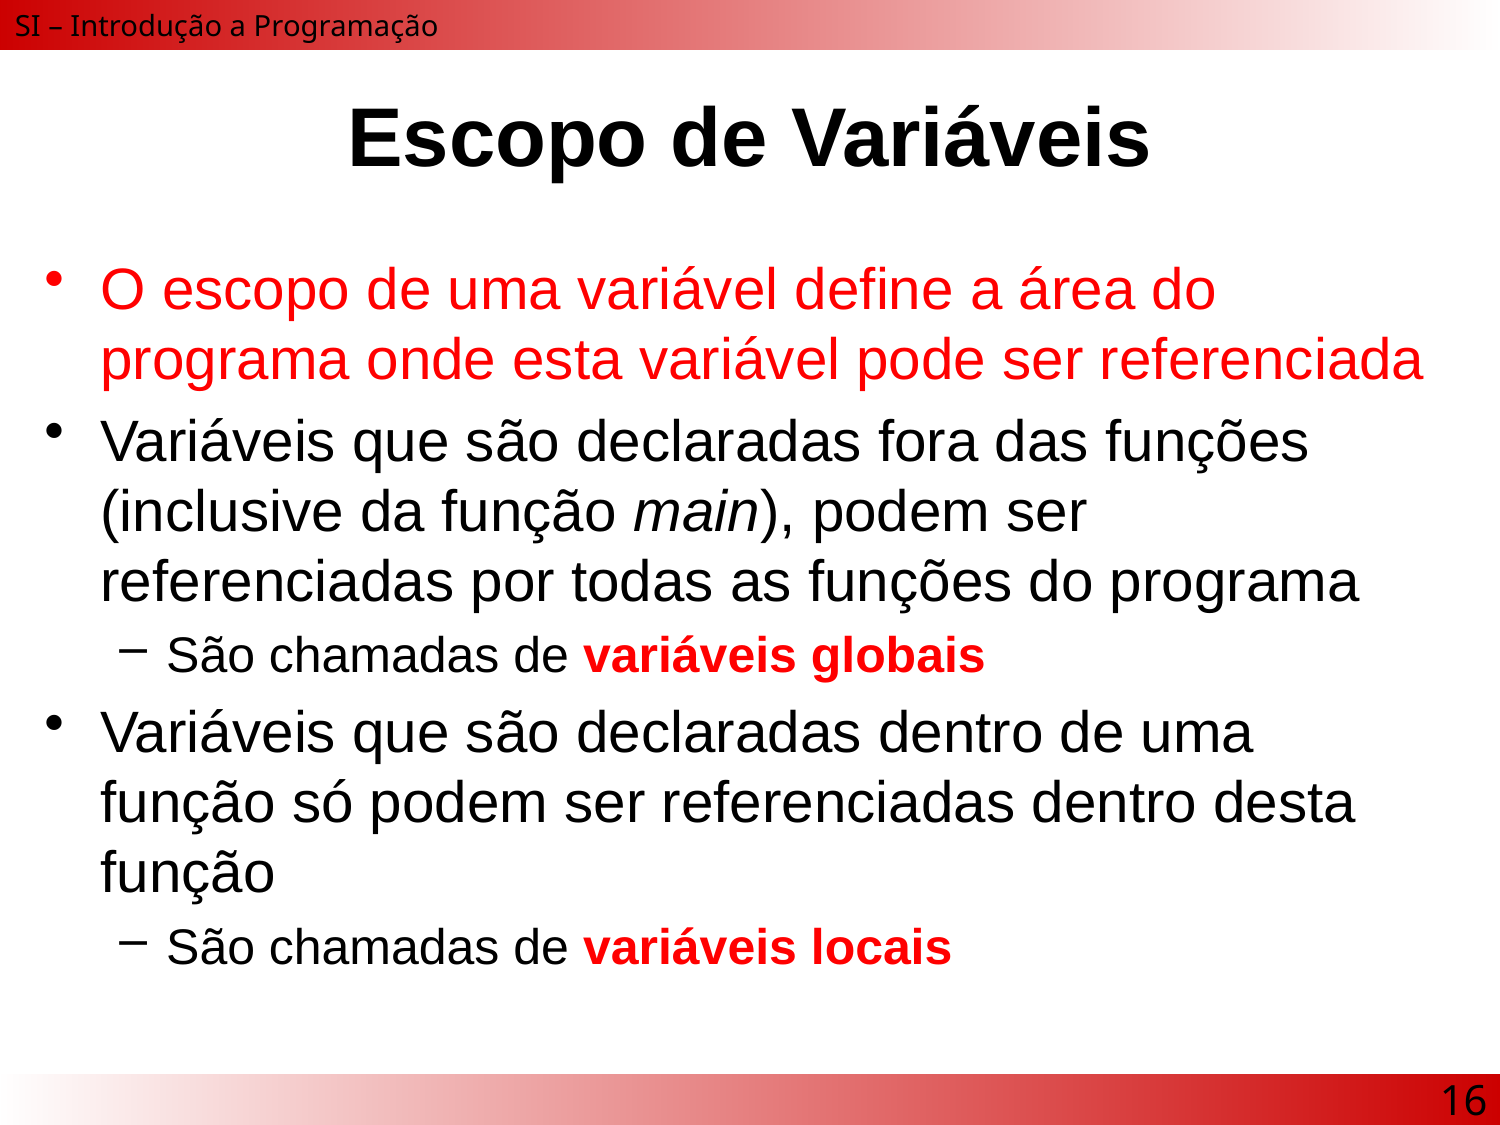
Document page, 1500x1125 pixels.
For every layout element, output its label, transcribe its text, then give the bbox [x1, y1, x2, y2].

slide_number 16 [1299, 1065, 1500, 1125]
list O escopo de uma variável define a área do programa onde esta variável pode ser referenciada Variáveis que são declaradas fora das funções (inclusive da função main), podem ser referenciadas por todas as funções do programa São chamadas de variáveis globais Variáveis que são declaradas dentro de uma função só podem ser referenciadas dentro desta função São chamadas de variáveis locais [29, 243, 1460, 1063]
title Escopo de Variáveis [0, 77, 1500, 188]
